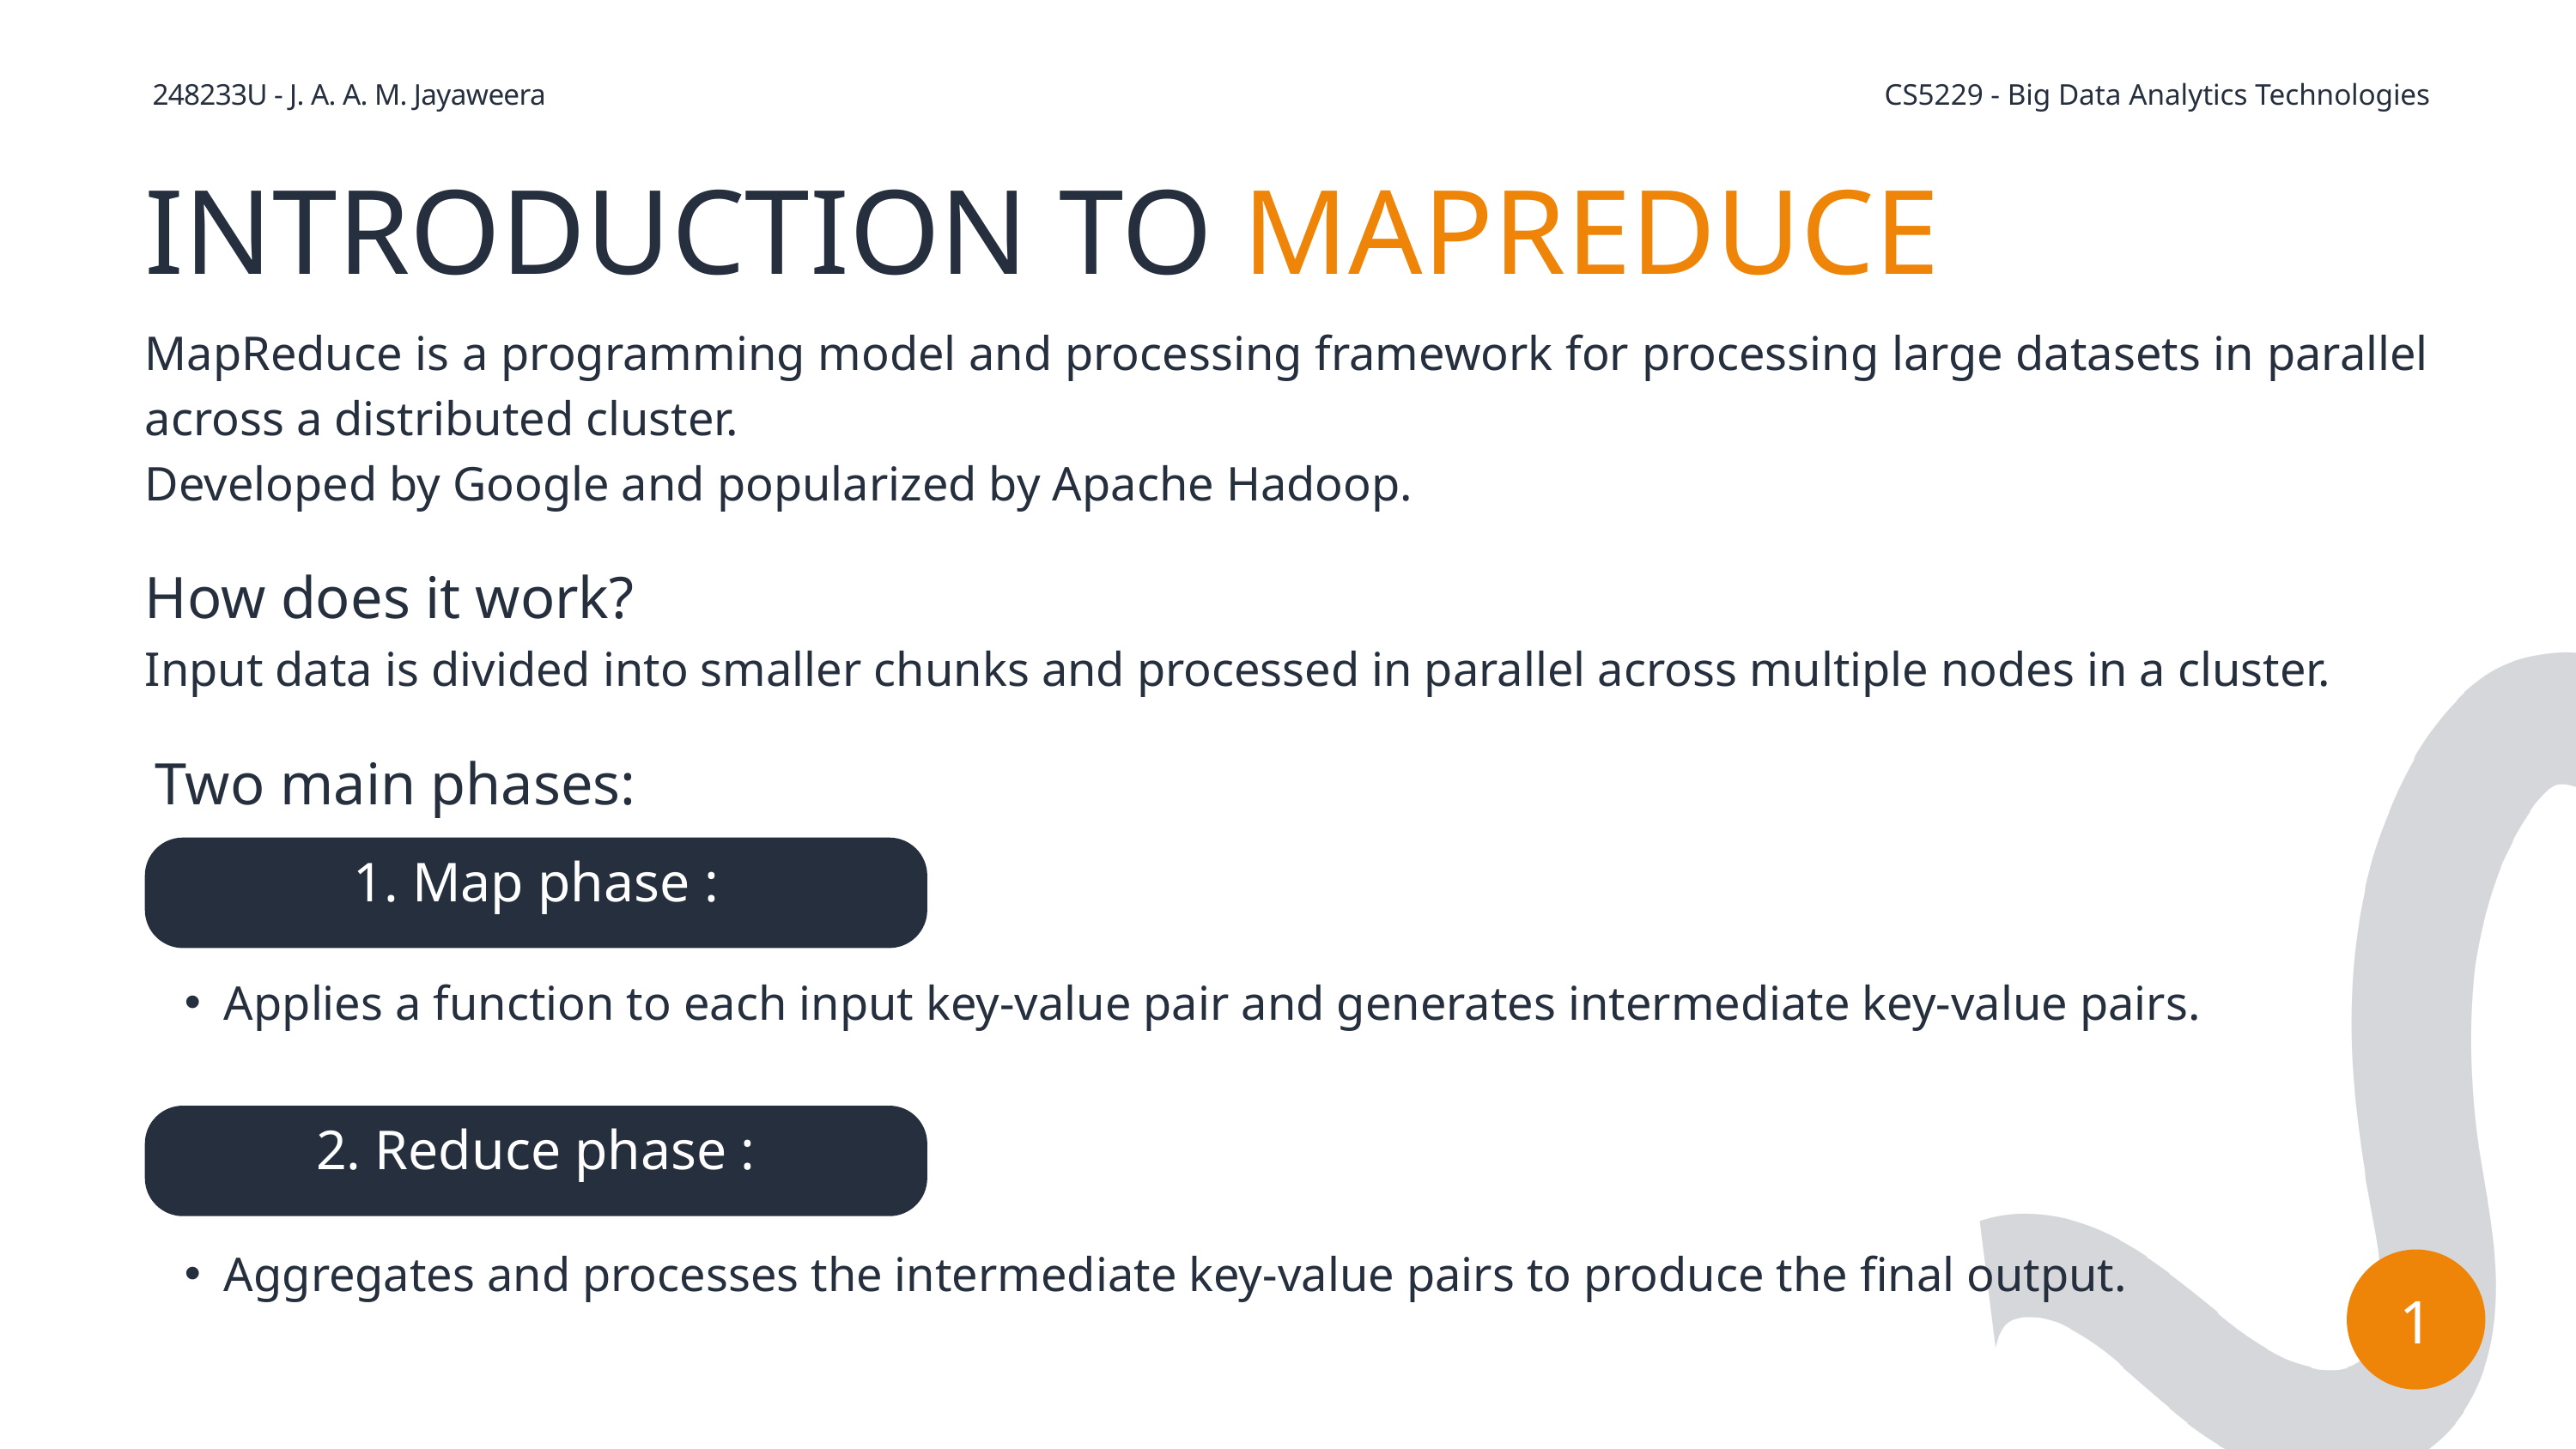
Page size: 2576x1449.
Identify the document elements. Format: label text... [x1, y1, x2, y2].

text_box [144, 1105, 928, 1216]
text_box Two main phases: [148, 736, 643, 816]
text_box MapReduce is a programming model and processing framework for processing large datasets in parallel across a distributed cluster. Developed by Google and popularized by Apache Hadoop. How does it work? Input data is divided into smaller chunks and processed in parallel across multiple nodes in a cluster. [144, 314, 2416, 695]
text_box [2346, 1249, 2486, 1390]
text_box INTRODUCTION TO MAPREDUCE [144, 158, 2237, 299]
text_box Applies a function to each input key-value pair and generates intermediate key-value pairs. [144, 964, 1955, 1029]
text_box [1874, 294, 2576, 1449]
text_box 248233U - J. A. A. M. Jayaweera [144, 70, 819, 111]
text_box Aggregates and processes the intermediate key-value pairs to produce the final output. [144, 1235, 1990, 1301]
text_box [144, 837, 928, 949]
text_box CS5229 - Big Data Analytics Technologies [1757, 70, 2432, 111]
